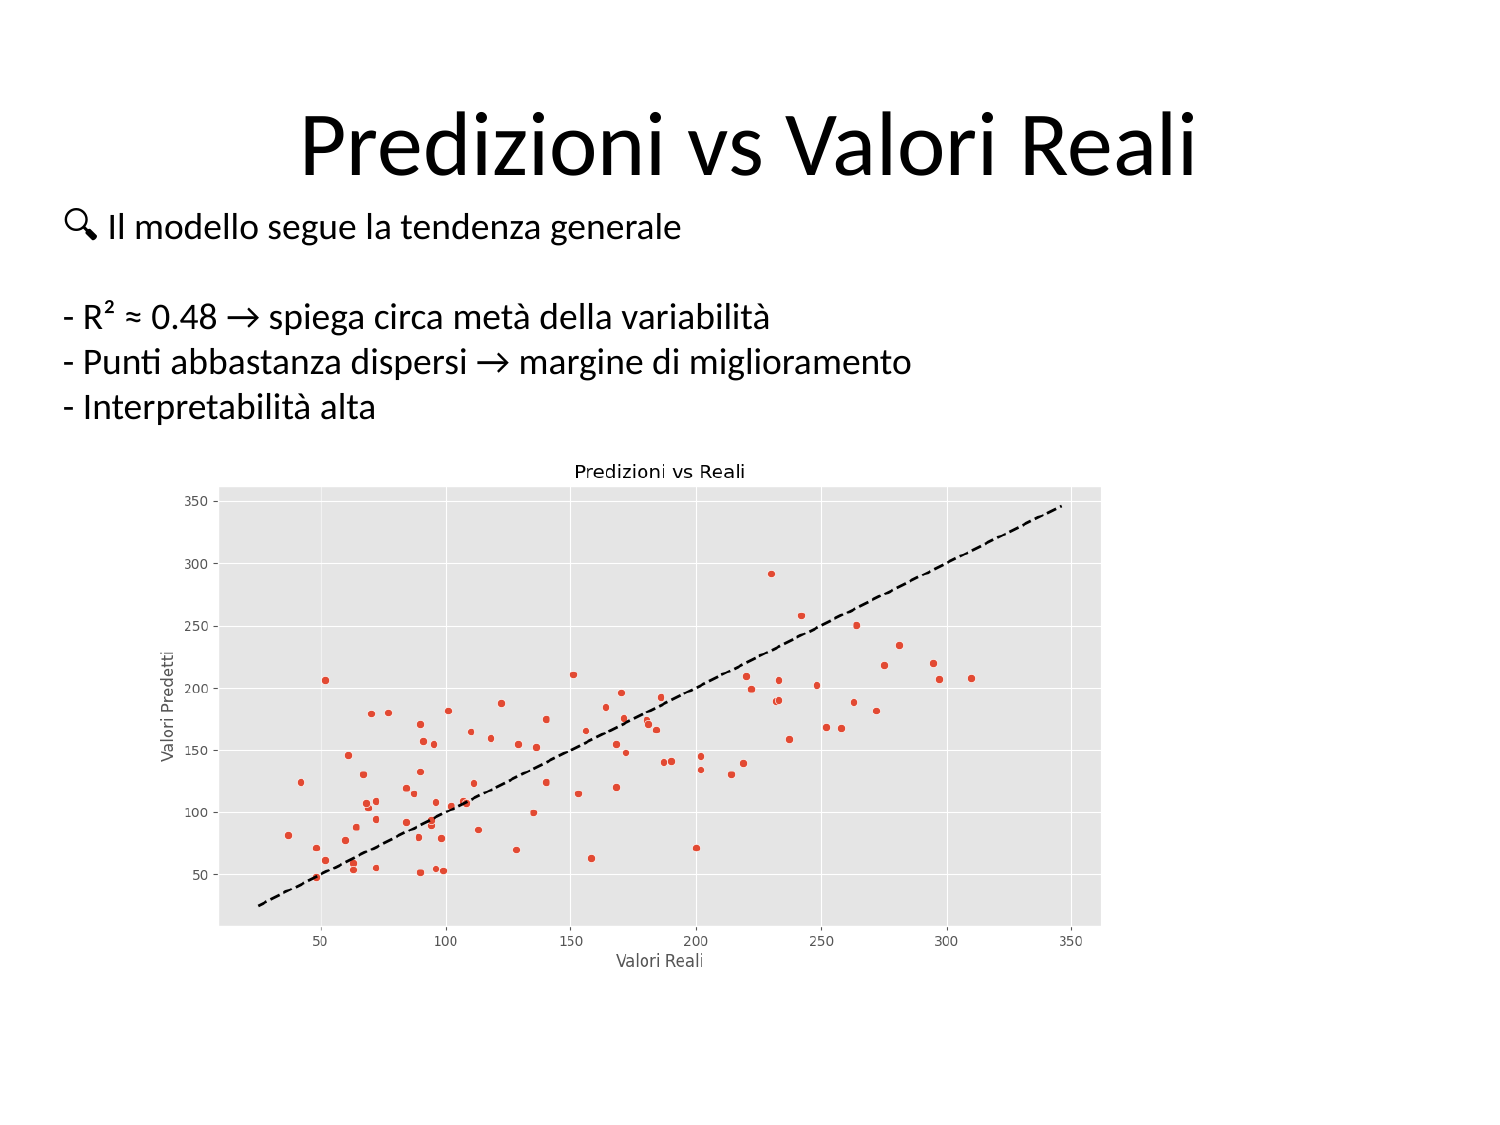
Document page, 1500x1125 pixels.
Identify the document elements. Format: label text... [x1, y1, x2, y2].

text_box 🔍 Il modello segue la tendenza generale - R² ≈ 0.48 → spiega circa metà della variabilità - Punti abbastanza dispersi → margine di miglioramento - Interpretabilità alta [48, 194, 928, 435]
picture [74, 417, 1216, 988]
title Predizioni vs Valori Reali [75, 45, 1425, 233]
